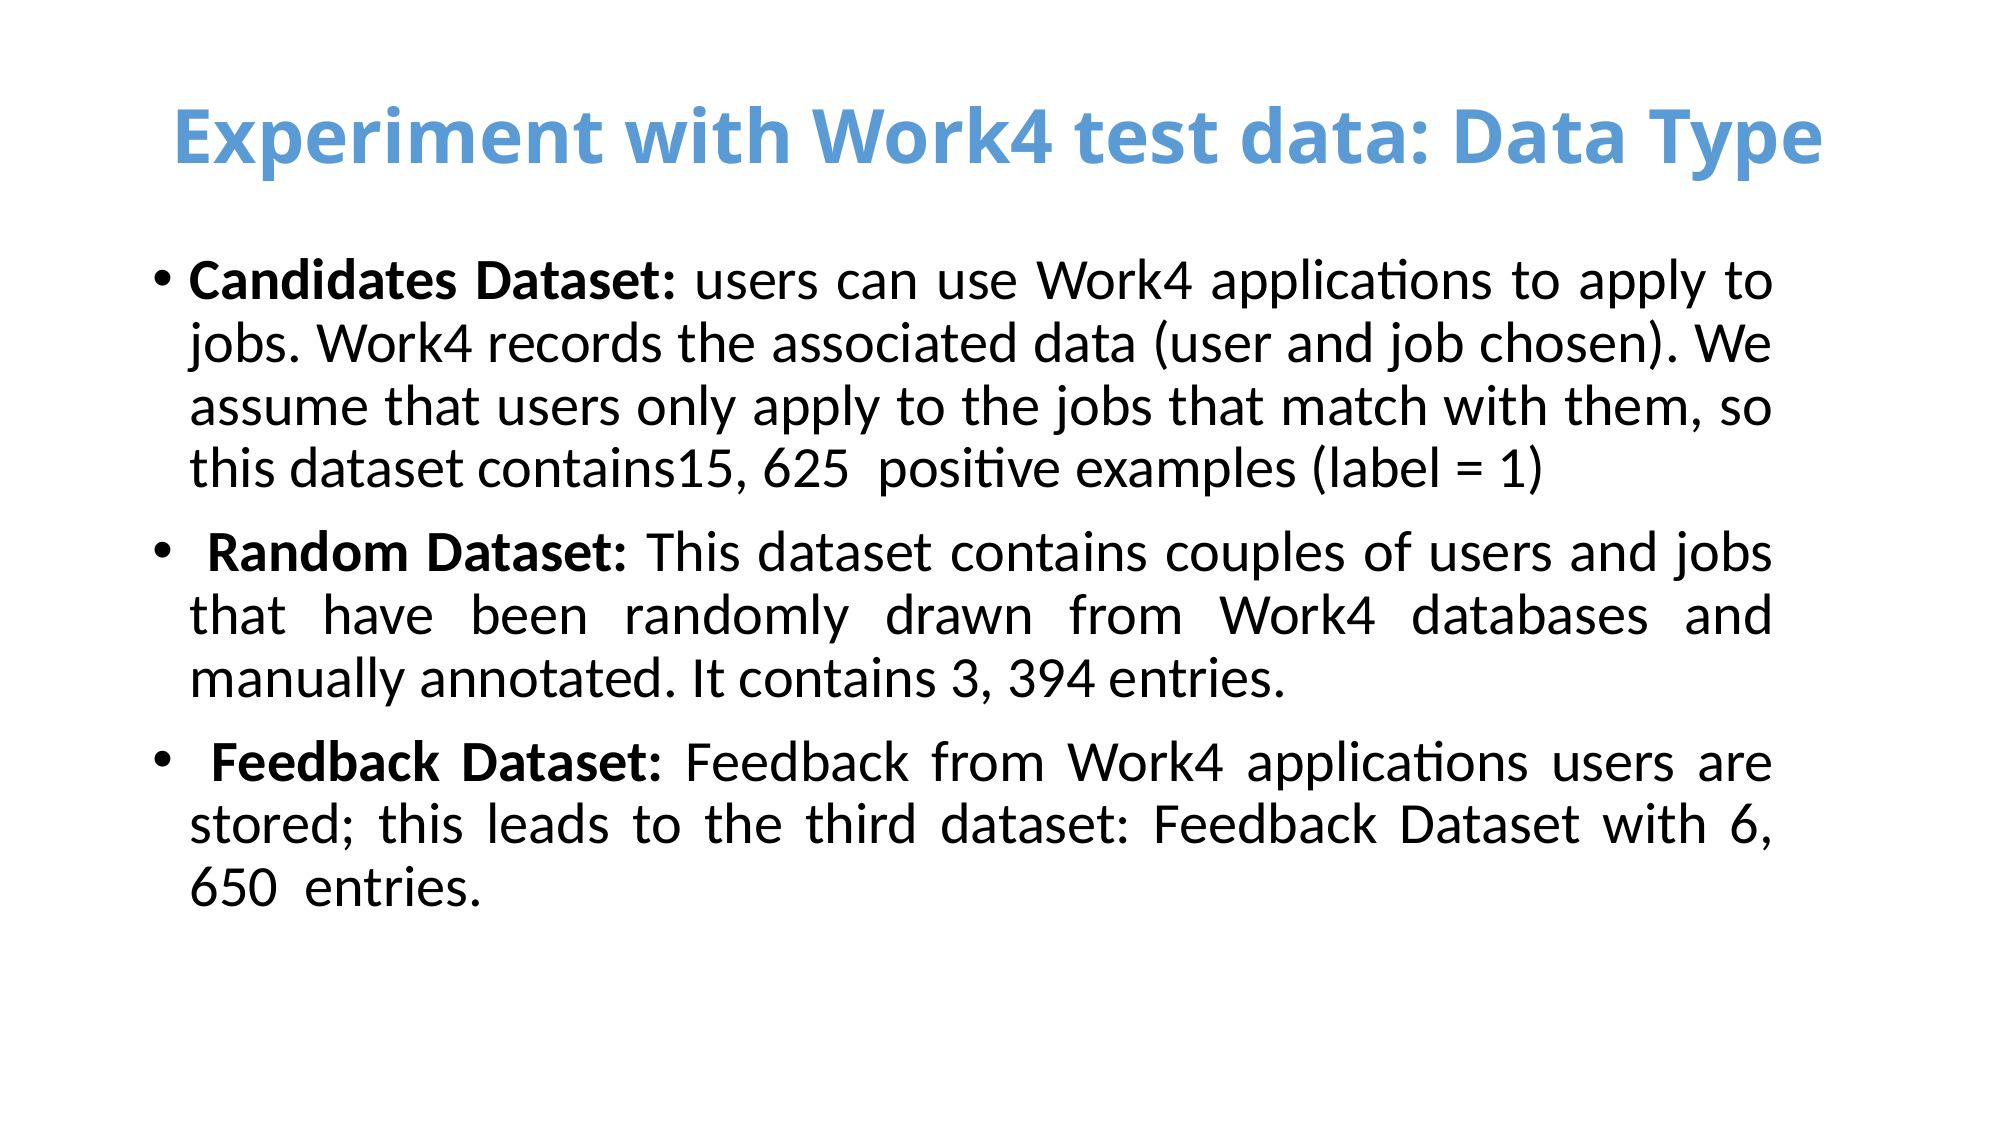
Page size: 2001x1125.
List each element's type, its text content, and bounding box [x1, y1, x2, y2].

list Candidates Dataset: users can use Work4 applications to apply to jobs. Work4 records the associated data (user and job chosen). We assume that users only apply to the jobs that match with them, so this dataset contains15, 625 positive examples (label = 1) Random Dataset: This dataset contains couples of users and jobs that have been randomly drawn from Work4 databases and manually annotated. It contains 3, 394 entries. Feedback Dataset: Feedback from Work4 applications users are stored; this leads to the third dataset: Feedback Dataset with 6, 650 entries. [137, 241, 1790, 1014]
title Experiment with Work4 test data: Data Type [137, 59, 1863, 220]
